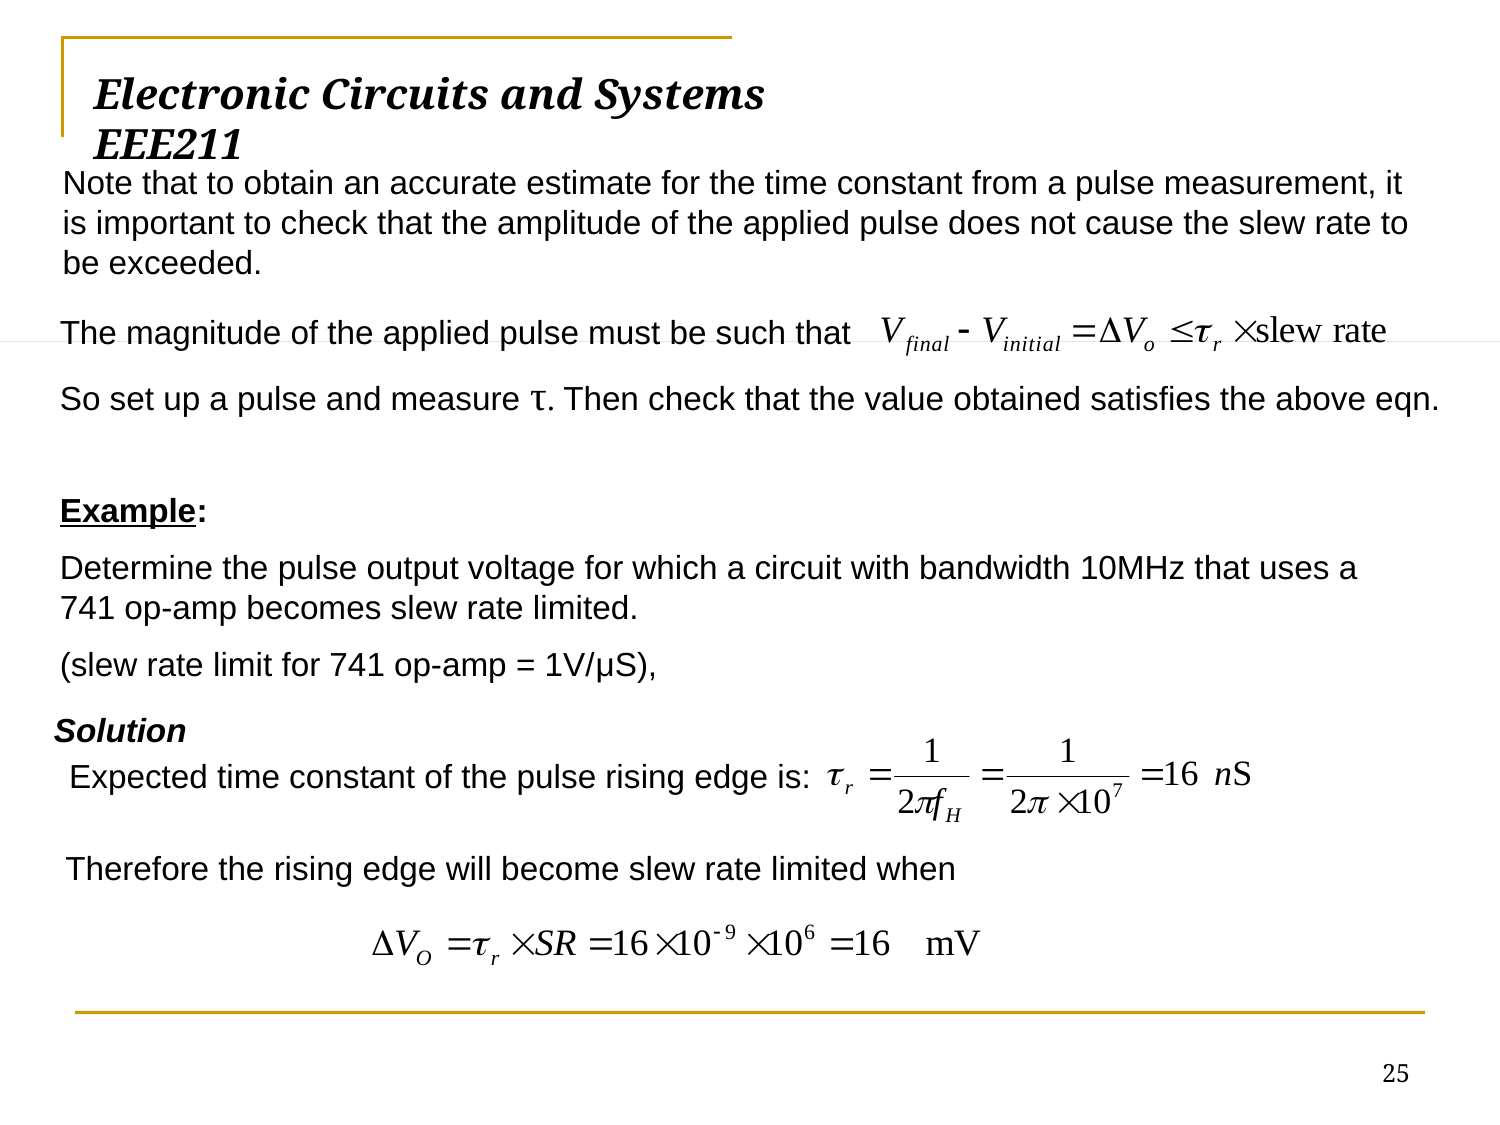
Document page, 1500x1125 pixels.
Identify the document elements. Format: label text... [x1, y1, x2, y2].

text_box Solution [39, 702, 221, 757]
title Electronic Circuits and Systems EEE211 [78, 60, 1418, 152]
slide_number 25 [1074, 1023, 1426, 1100]
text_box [44, 303, 1395, 364]
text_box Example: Determine the pulse output voltage for which a circuit with bandwidth 10MHz that uses a 741 op-amp becomes slew rate limited. (slew rate limit for 741 op-amp = 1V/μS), [45, 482, 1409, 690]
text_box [54, 728, 1259, 831]
text_box Therefore the rising edge will become slew rate limited when [50, 840, 1057, 895]
text_box So set up a pulse and measure τ. Then check that the value obtained satisfies the above eqn. [45, 361, 1474, 427]
text_box Note that to obtain an accurate estimate for the time constant from a pulse measurement, it is important to check that the amplitude of the applied pulse does not cause the slew rate to be exceeded. [47, 153, 1445, 289]
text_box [365, 915, 989, 975]
